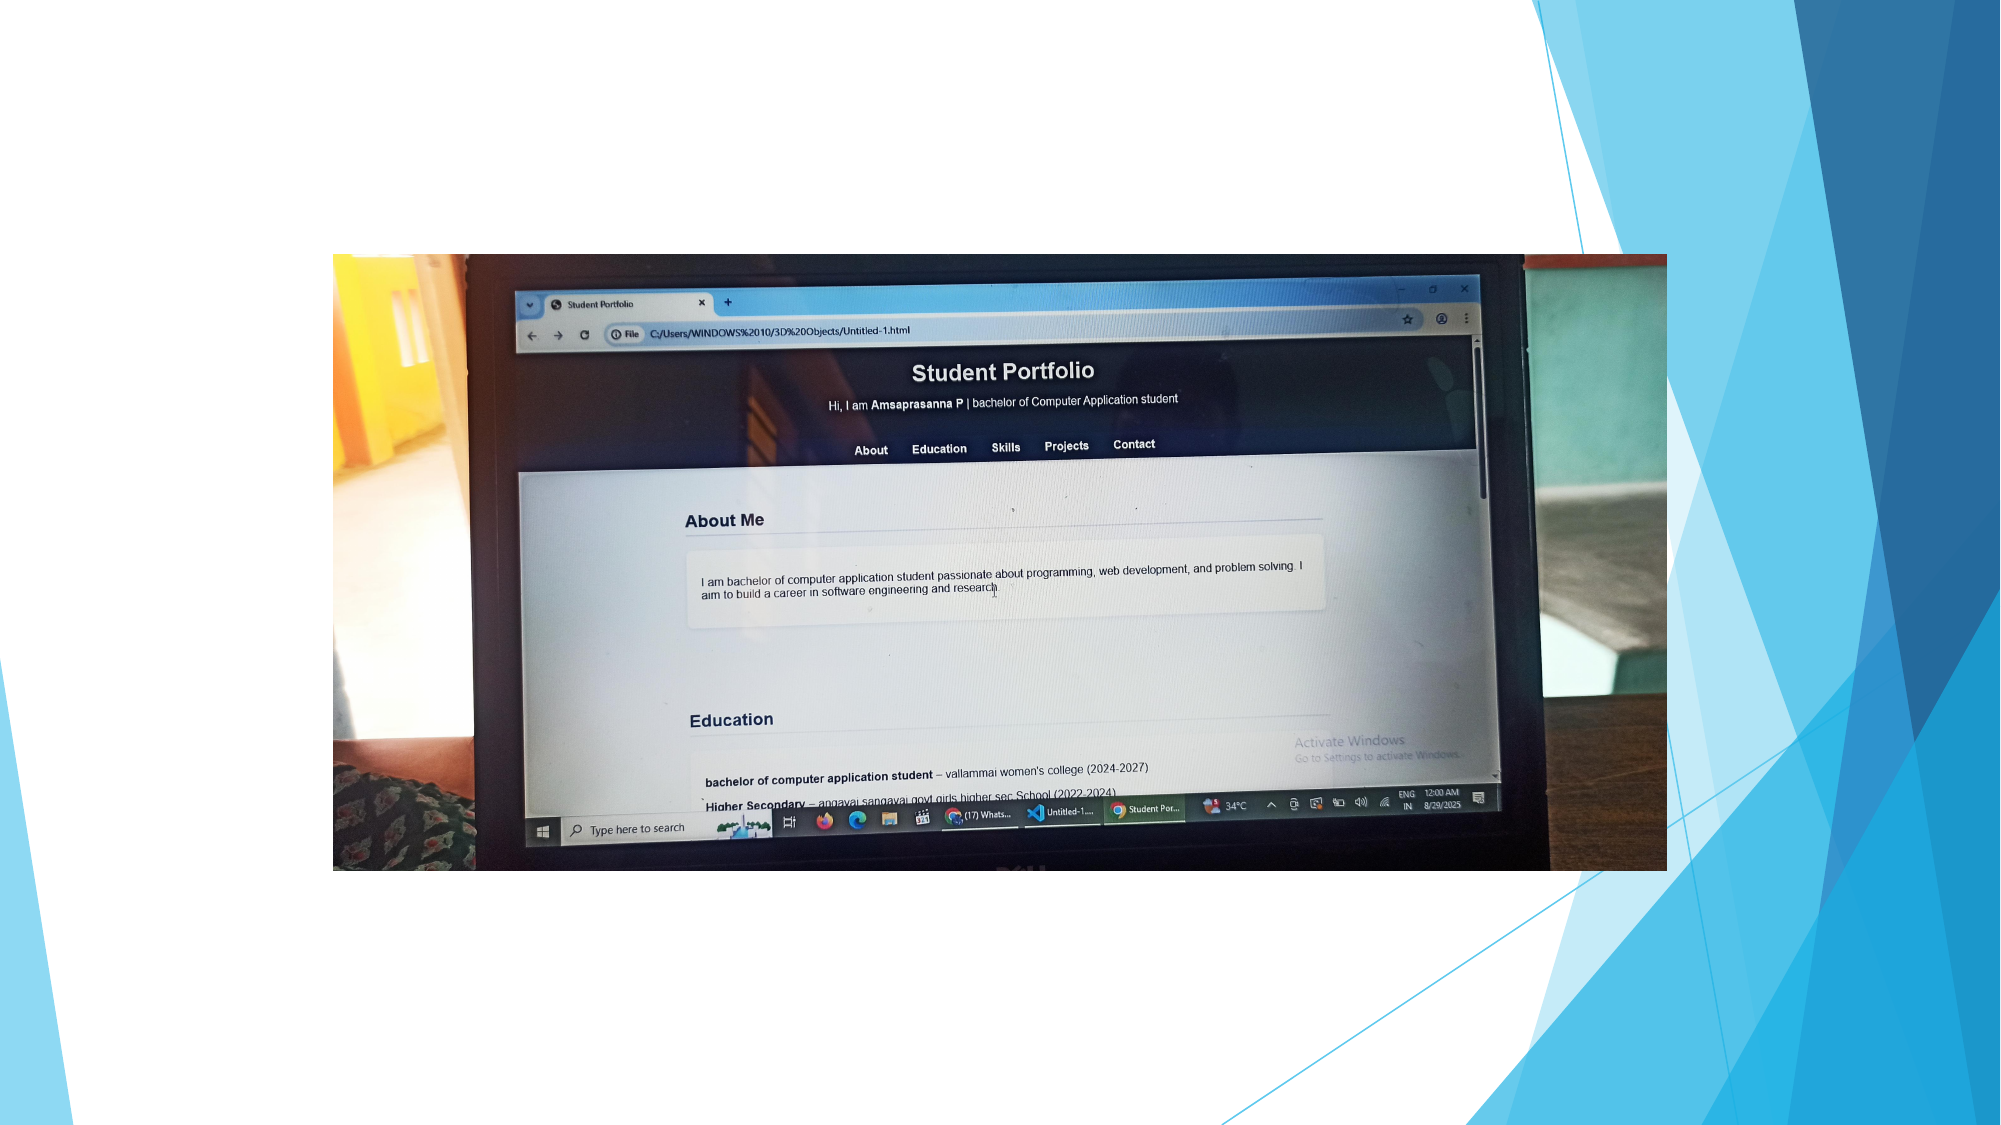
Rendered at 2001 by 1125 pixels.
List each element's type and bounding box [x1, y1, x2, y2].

picture [332, 254, 1667, 871]
